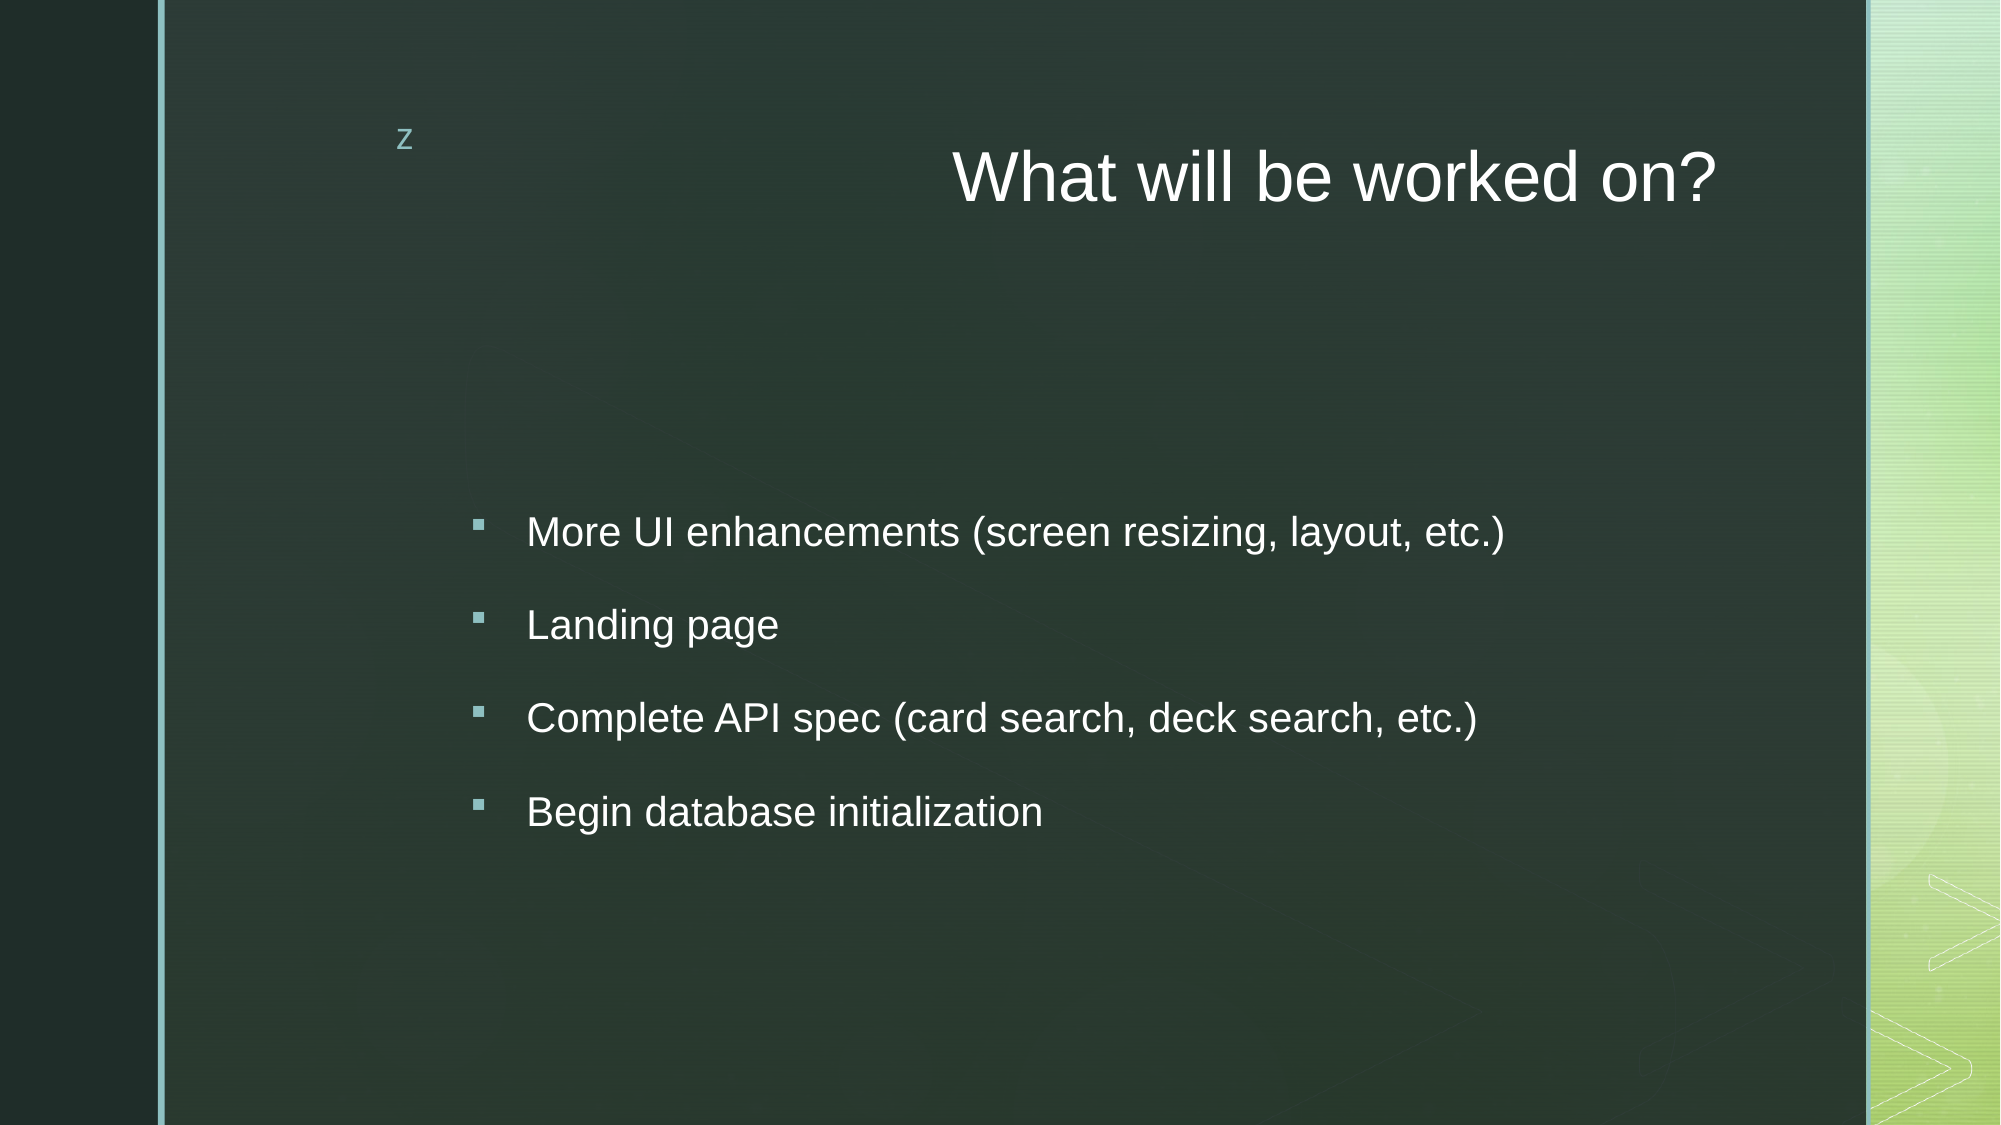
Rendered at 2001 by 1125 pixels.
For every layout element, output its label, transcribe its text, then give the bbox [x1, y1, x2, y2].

list More UI enhancements (screen resizing, layout, etc.) Landing page Complete API spec (card search, deck search, etc.) Begin database initialization [454, 336, 1734, 993]
picture [1871, 0, 2001, 1125]
title What will be worked on? [428, 132, 1734, 310]
